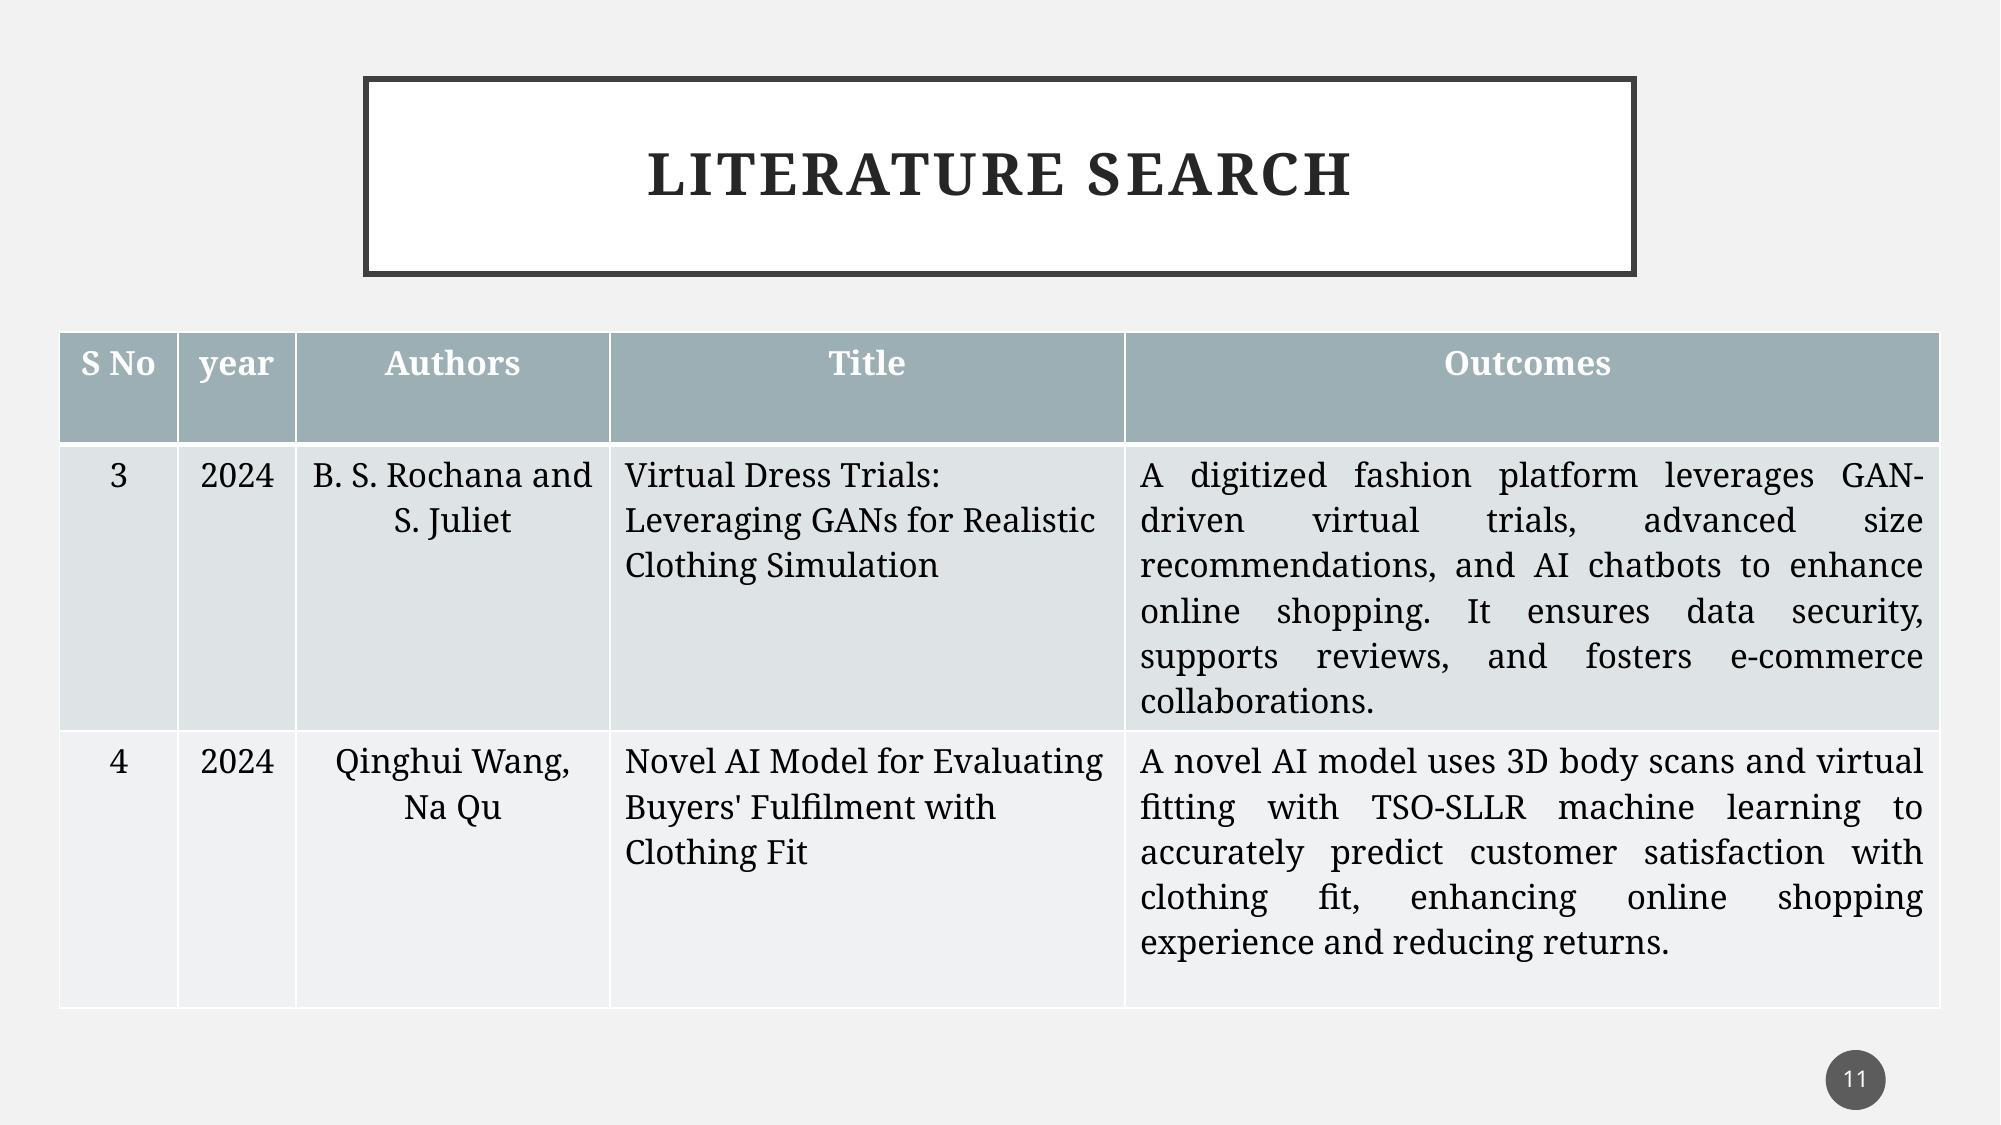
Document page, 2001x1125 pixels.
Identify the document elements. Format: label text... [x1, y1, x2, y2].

table_header S No [60, 333, 177, 442]
table_cell 2024 [179, 732, 295, 1007]
table_header Title [611, 333, 1124, 442]
table_cell Qinghui Wang, Na Qu [297, 732, 609, 1007]
table_header Authors [297, 333, 609, 442]
table_cell A digitized fashion platform leverages GAN-driven virtual trials, advanced size recommendations, and AI chatbots to enhance online shopping. It ensures data security, supports reviews, and fosters e-commerce collaborations. [1126, 447, 1939, 730]
table_header Outcomes [1126, 333, 1939, 442]
table_cell A novel AI model uses 3D body scans and virtual fitting with TSO-SLLR machine learning to accurately predict customer satisfaction with clothing fit, enhancing online shopping experience and reducing returns. [1126, 732, 1939, 1007]
table_cell B. S. Rochana and S. Juliet [297, 447, 609, 730]
slide_number 11 [1825, 1050, 1886, 1111]
table_cell 2024 [179, 447, 295, 730]
table_cell Novel AI Model for Evaluating Buyers' Fulfilment with Clothing Fit [611, 732, 1124, 1007]
table_cell Virtual Dress Trials: Leveraging GANs for Realistic Clothing Simulation [611, 447, 1124, 730]
table_header year [179, 333, 295, 442]
table_cell 3 [60, 447, 177, 730]
table_cell 4 [60, 732, 177, 1007]
title Literature search [363, 76, 1637, 277]
